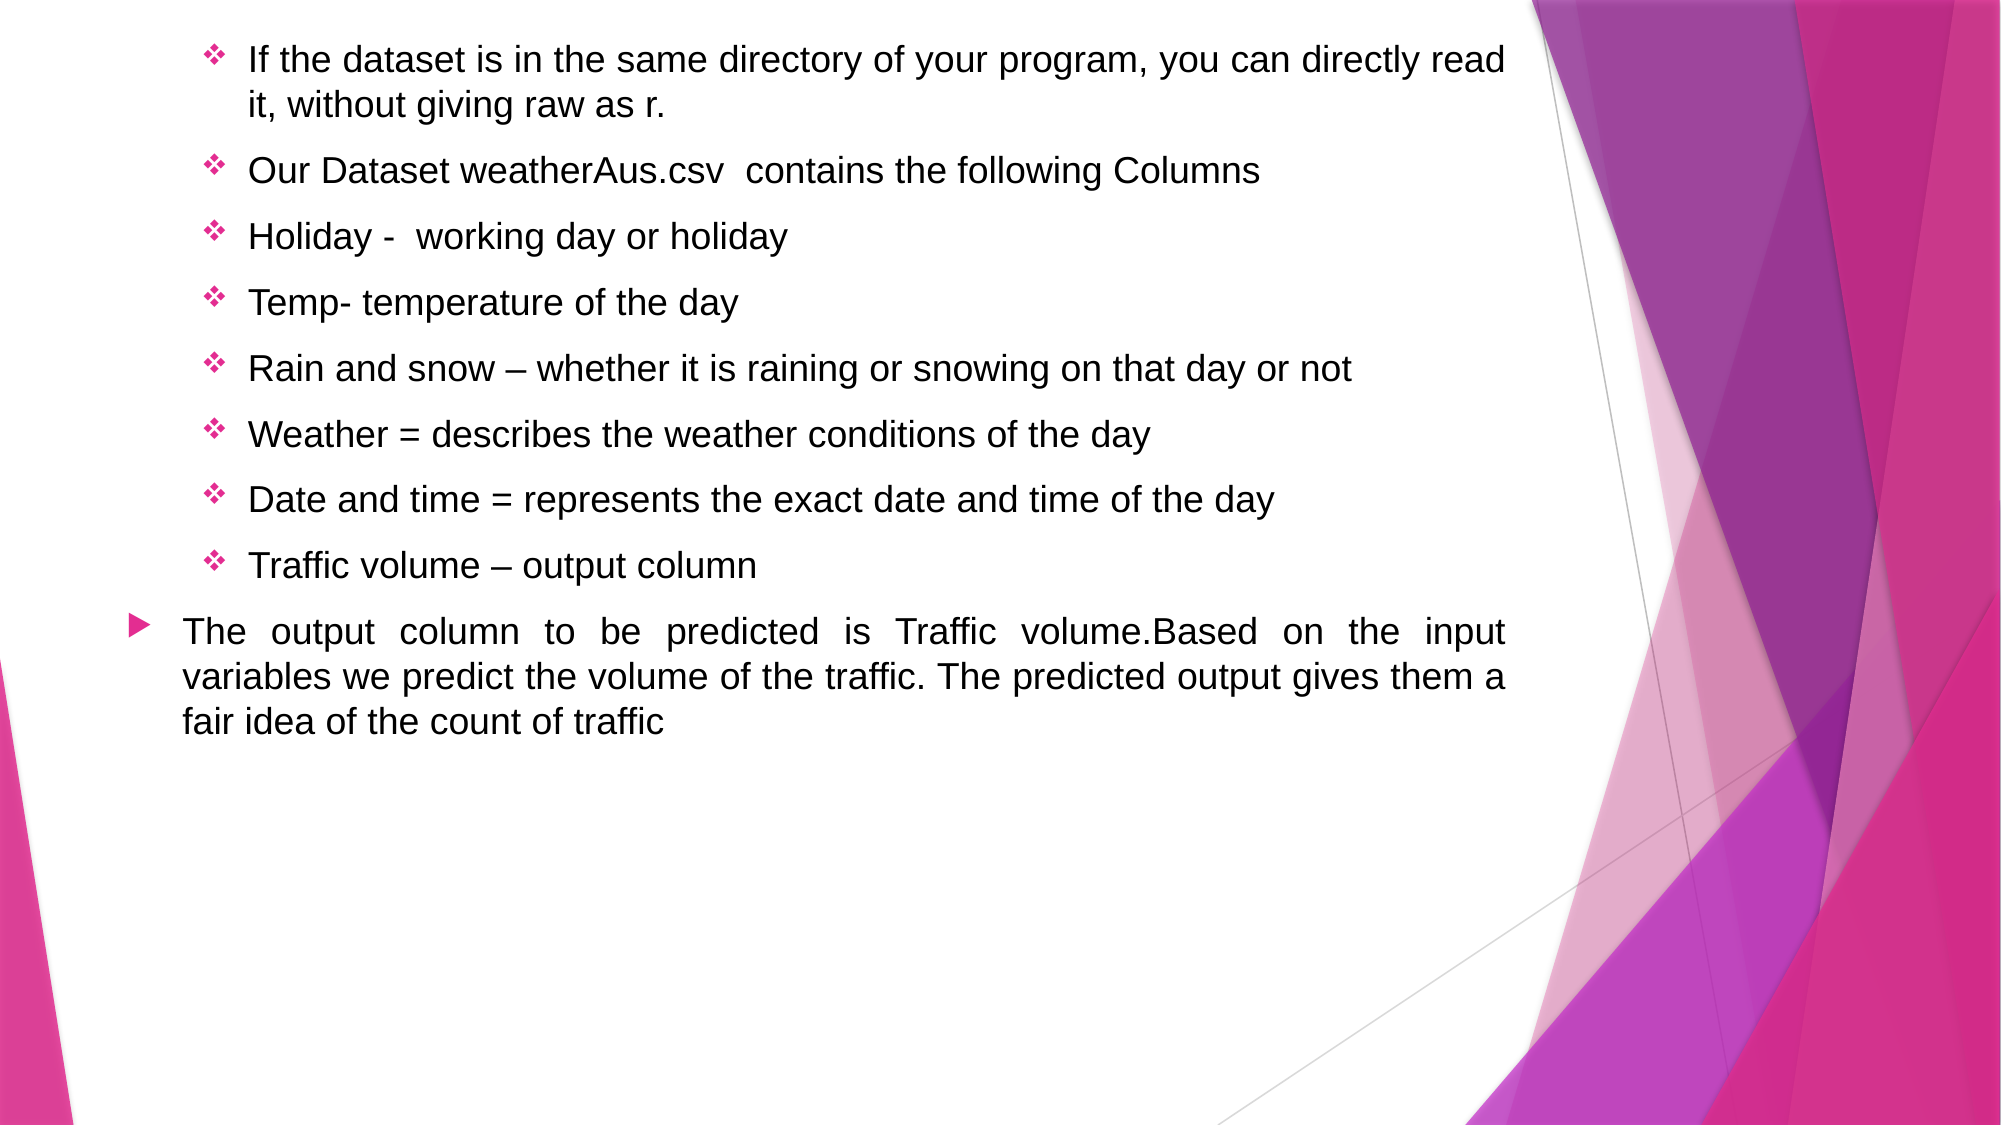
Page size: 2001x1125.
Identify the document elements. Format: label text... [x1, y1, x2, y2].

list If the dataset is in the same directory of your program, you can directly read it, without giving raw as r. Our Dataset weatherAus.csv contains the following Columns Holiday - working day or holiday Temp- temperature of the day Rain and snow – whether it is raining or snowing on that day or not Weather = describes the weather conditions of the day Date and time = represents the exact date and time of the day Traffic volume – output column The output column to be predicted is Traffic volume.Based on the input variables we predict the volume of the traffic. The predicted output gives them a fair idea of the count of traffic [111, 27, 1522, 1067]
